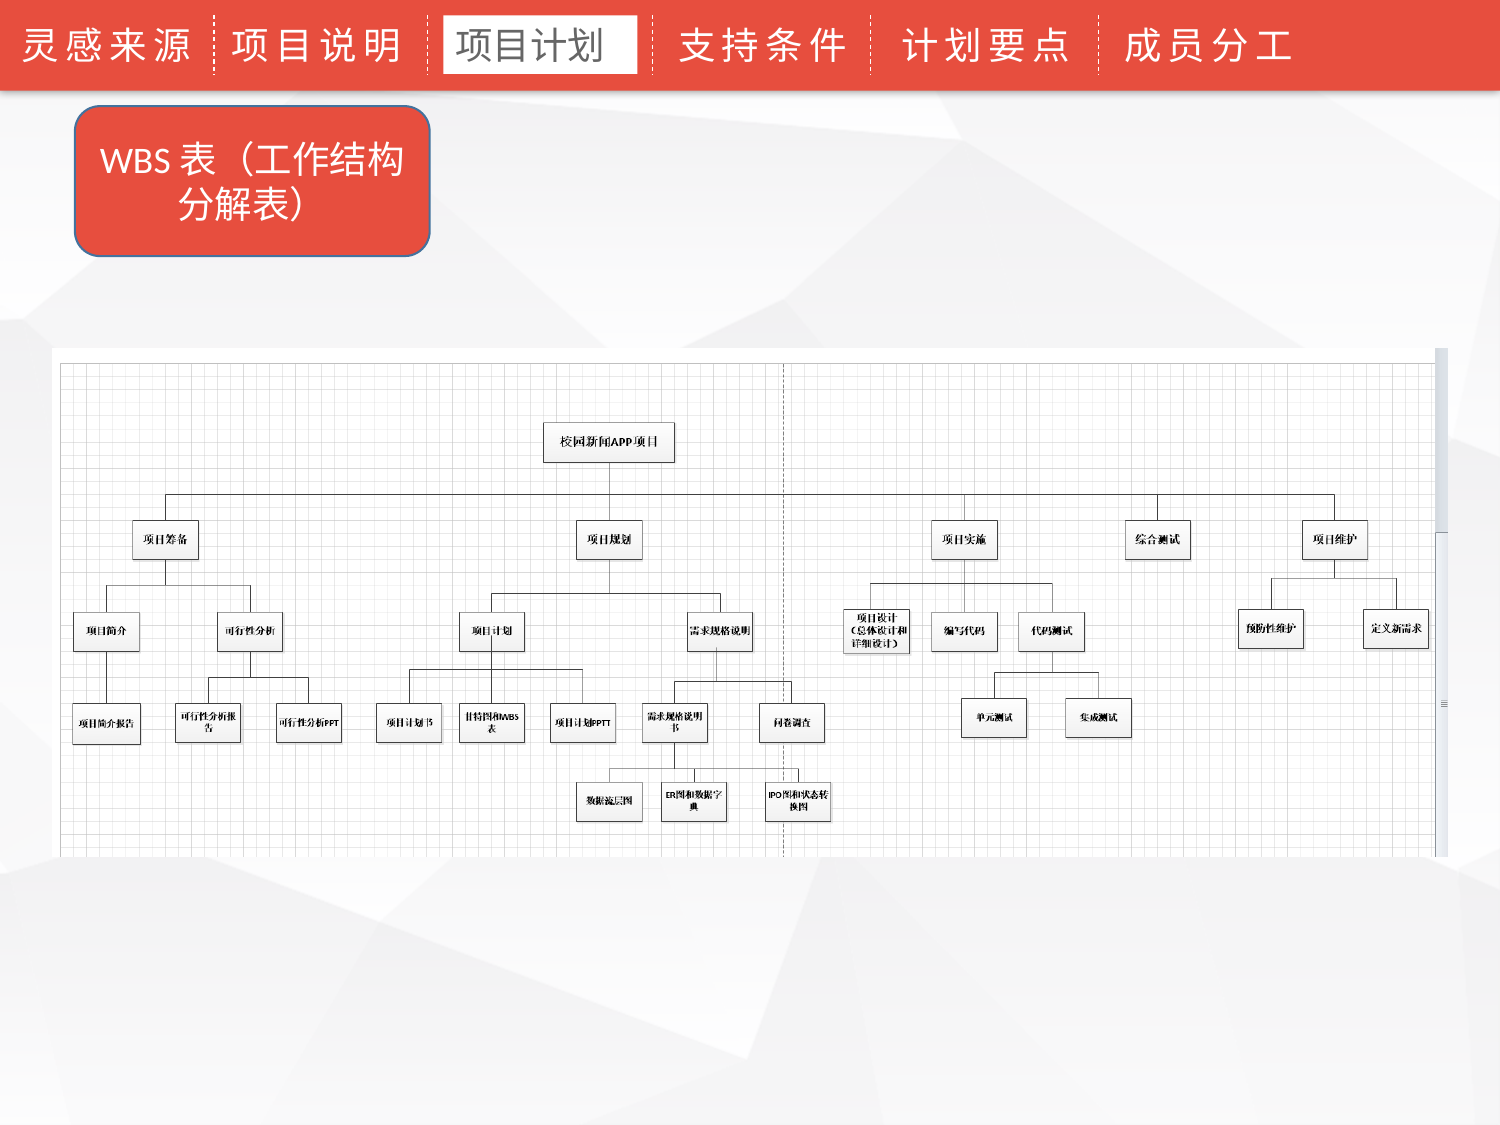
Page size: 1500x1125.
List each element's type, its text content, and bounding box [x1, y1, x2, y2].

text_box 成员分工 [1109, 14, 1322, 75]
text_box 支持条件 [871, 14, 876, 75]
text_box [0, 0, 1500, 92]
text_box 灵感来源 [7, 14, 213, 75]
text_box 项目计划 [440, 14, 652, 75]
text_box 项目说明 [217, 14, 427, 75]
text_box 支持条件 [663, 14, 870, 75]
picture [0, 92, 1500, 1125]
text_box 计划要点 [886, 14, 1098, 75]
text_box WBS表（工作结构分解表） [73, 105, 431, 258]
